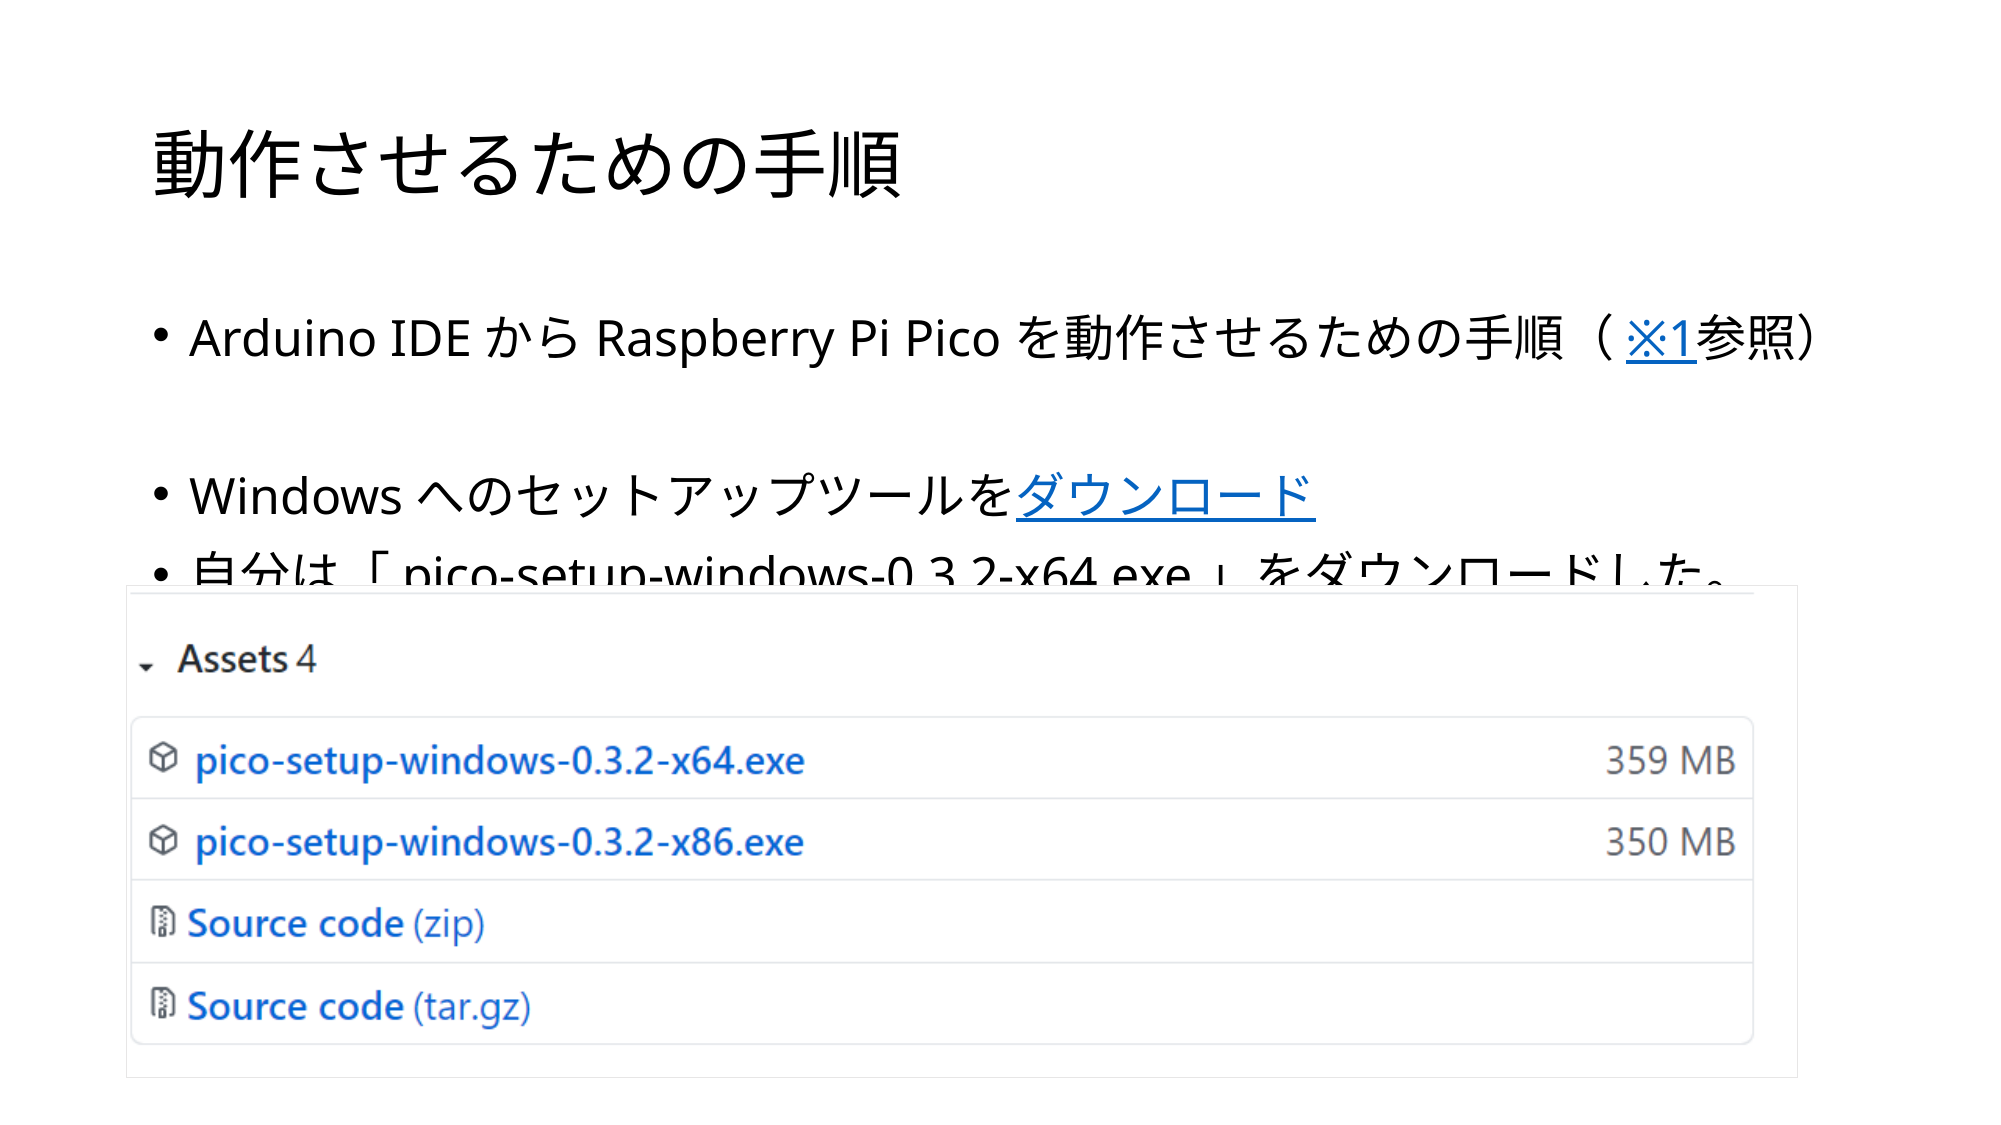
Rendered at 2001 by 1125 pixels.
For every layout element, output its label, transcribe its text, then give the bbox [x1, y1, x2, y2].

title 動作させるための手順 [137, 59, 1863, 278]
list Arduino IDEからRaspberry Pi Picoを動作させるための手順（※1参照） Windowsへのセットアップツールをダウンロード 自分は「pico-setup-windows-0.3.2-x64.exe」をダウンロードした。 [137, 299, 1863, 1014]
picture [126, 585, 1798, 1078]
